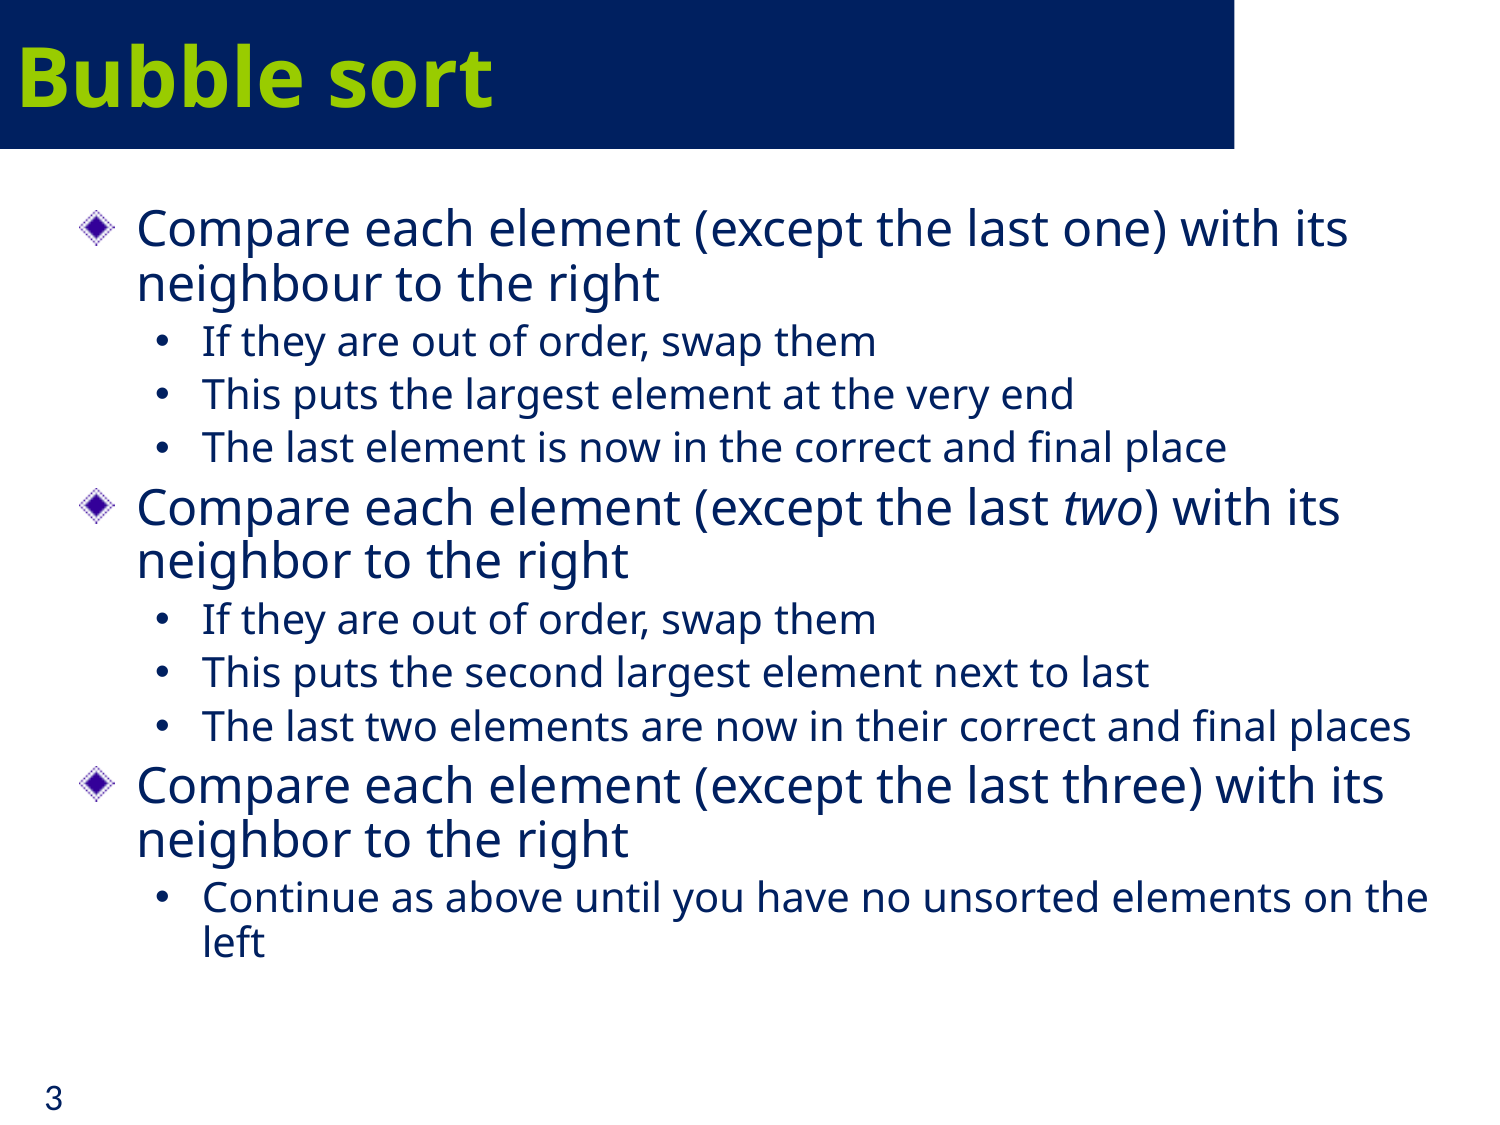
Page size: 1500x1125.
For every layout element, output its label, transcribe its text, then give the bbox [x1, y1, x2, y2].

picture [79, 766, 115, 802]
slide_number 3 [29, 1065, 124, 1125]
picture [79, 210, 115, 246]
title Bubble sort [0, 0, 1235, 149]
picture [79, 488, 115, 524]
list Compare each element (except the last one) with its neighbour to the right If they are out of order, swap them This puts the largest element at the very end The last element is now in the correct and final place Compare each element (except the last two) with its neighbor to the right If they are out of order, swap them This puts the second largest element next to last The last two elements are now in their correct and final places Compare each element (except the last three) with its neighbor to the right Continue as above until you have no unsorted elements on the left [64, 196, 1447, 1000]
